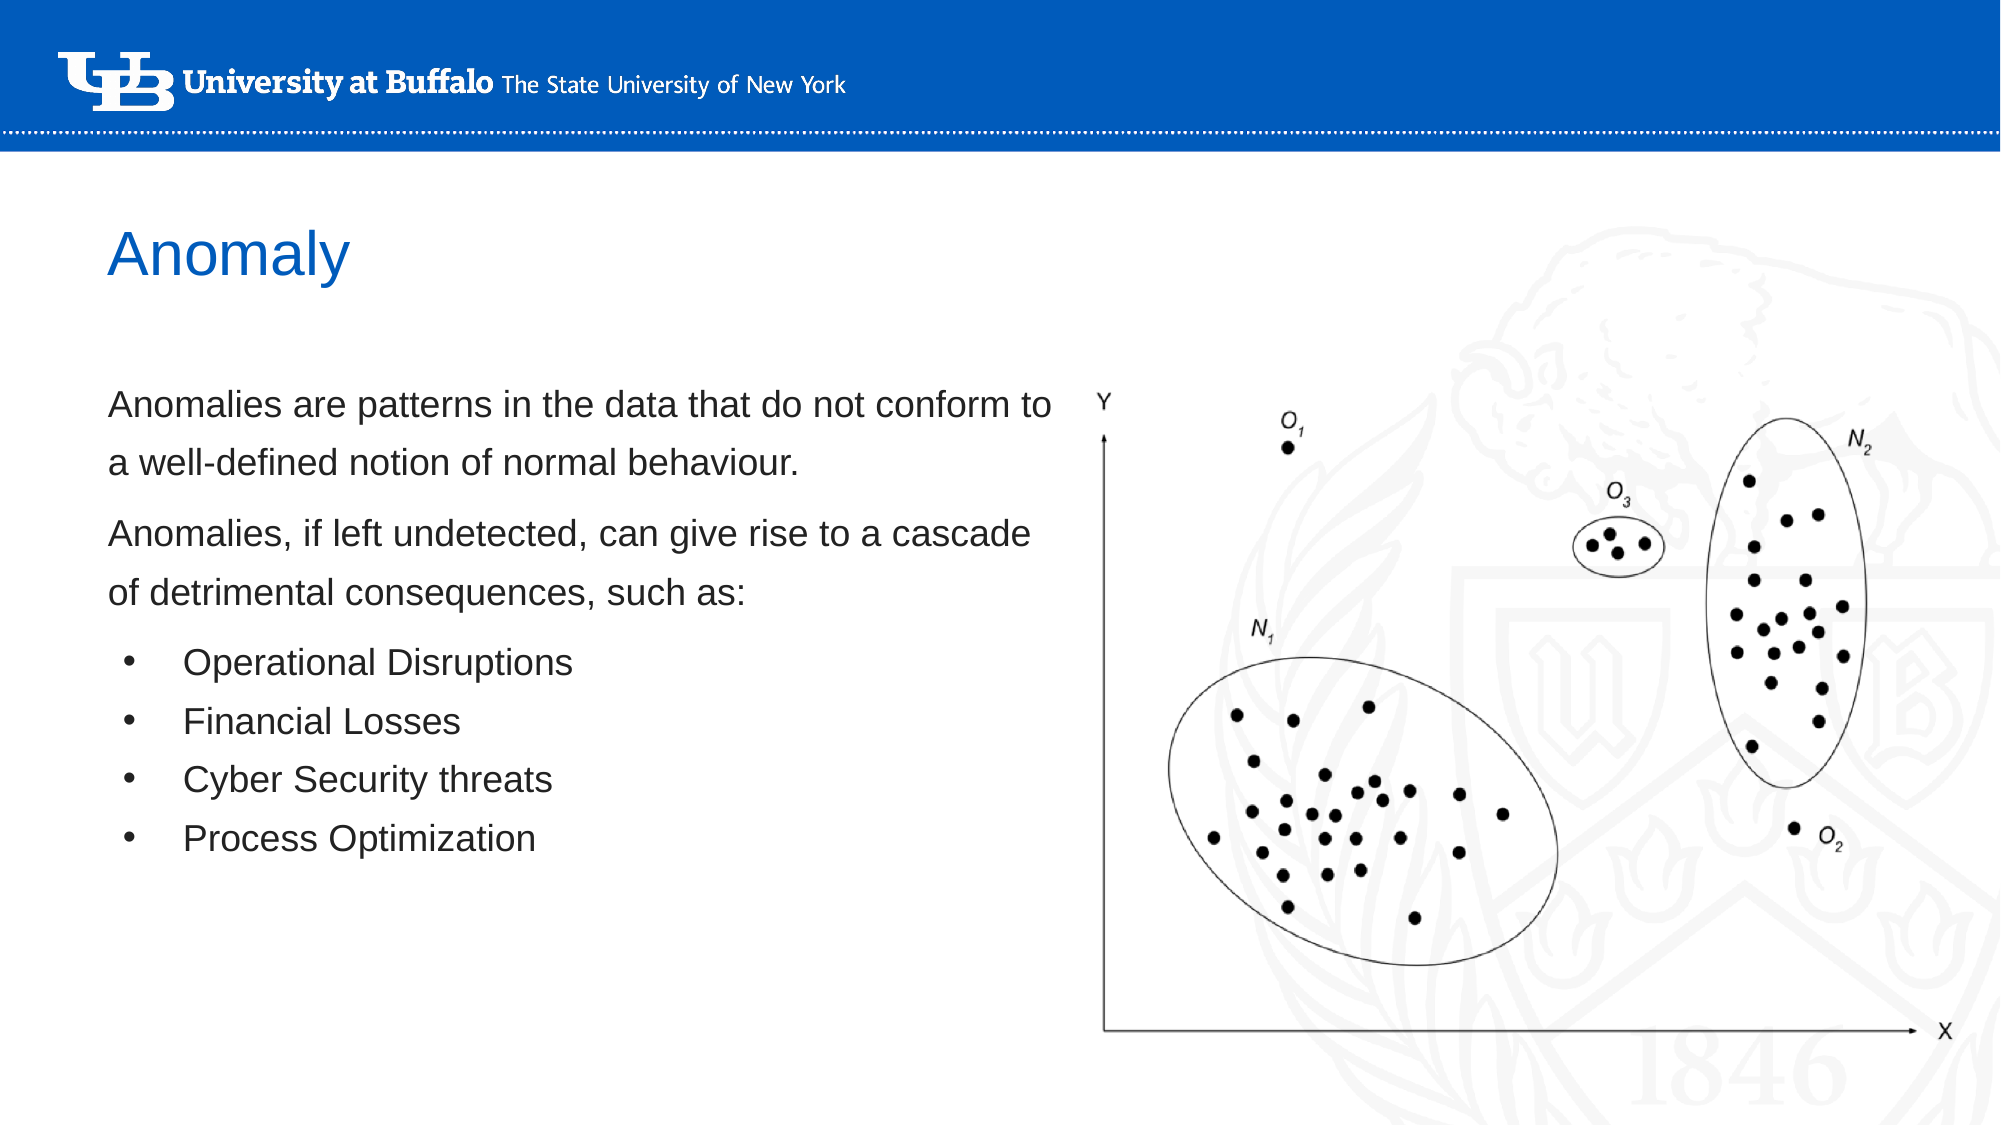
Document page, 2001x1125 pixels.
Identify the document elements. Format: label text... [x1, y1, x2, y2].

list Anomalies are patterns in the data that do not conform to a well-defined notion of normal behaviour. Anomalies, if left undetected, can give rise to a cascade of detrimental consequences, such as: Operational Disruptions Financial Losses Cyber Security threats Process Optimization [93, 358, 1075, 1010]
picture [0, 0, 2001, 1125]
title Anomaly [93, 93, 1234, 297]
